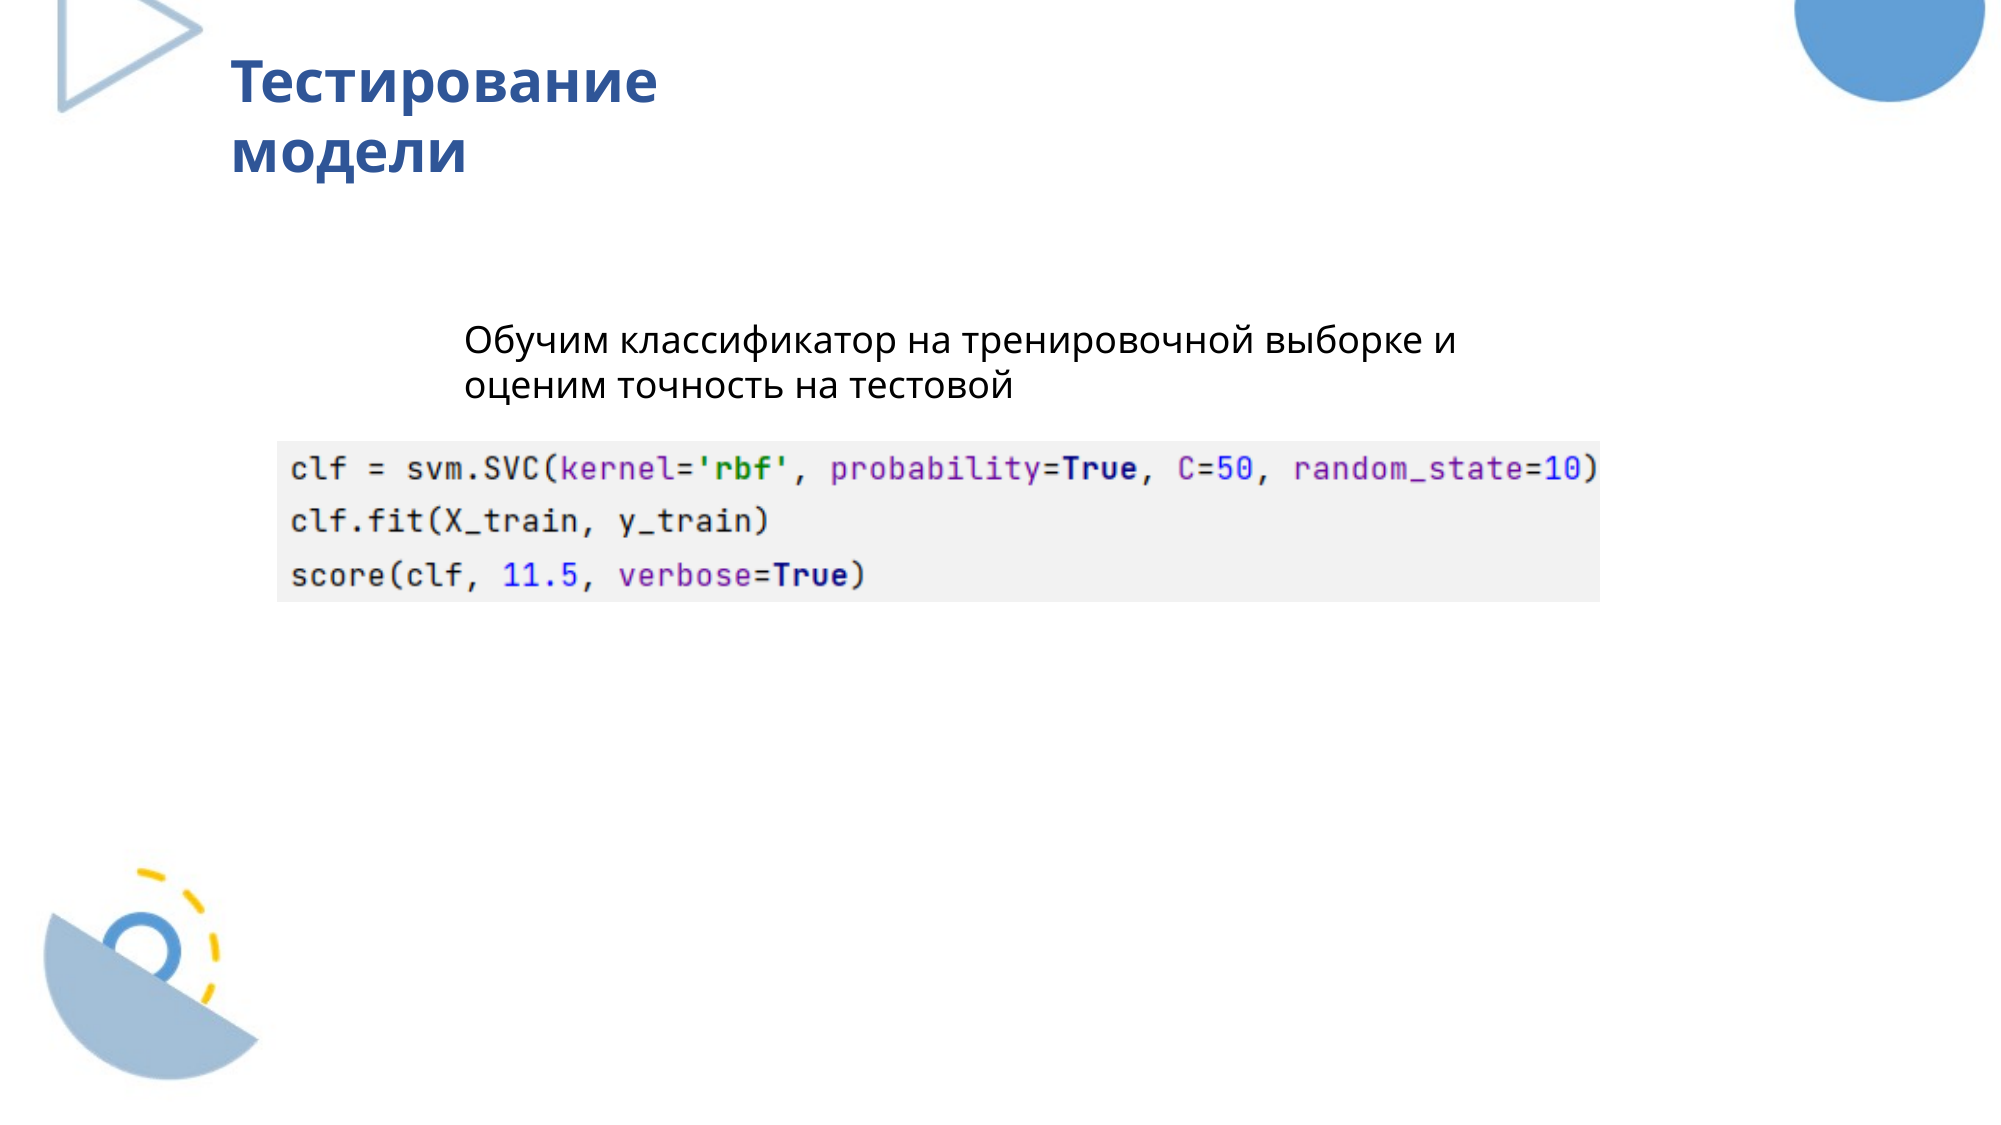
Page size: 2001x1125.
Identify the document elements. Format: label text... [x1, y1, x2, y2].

picture [0, 0, 2001, 1125]
text_box Обучим классификатор на тренировочной выборке и оценим точность на тестовой [449, 309, 1501, 414]
text_box Тестирование модели [216, 36, 794, 192]
